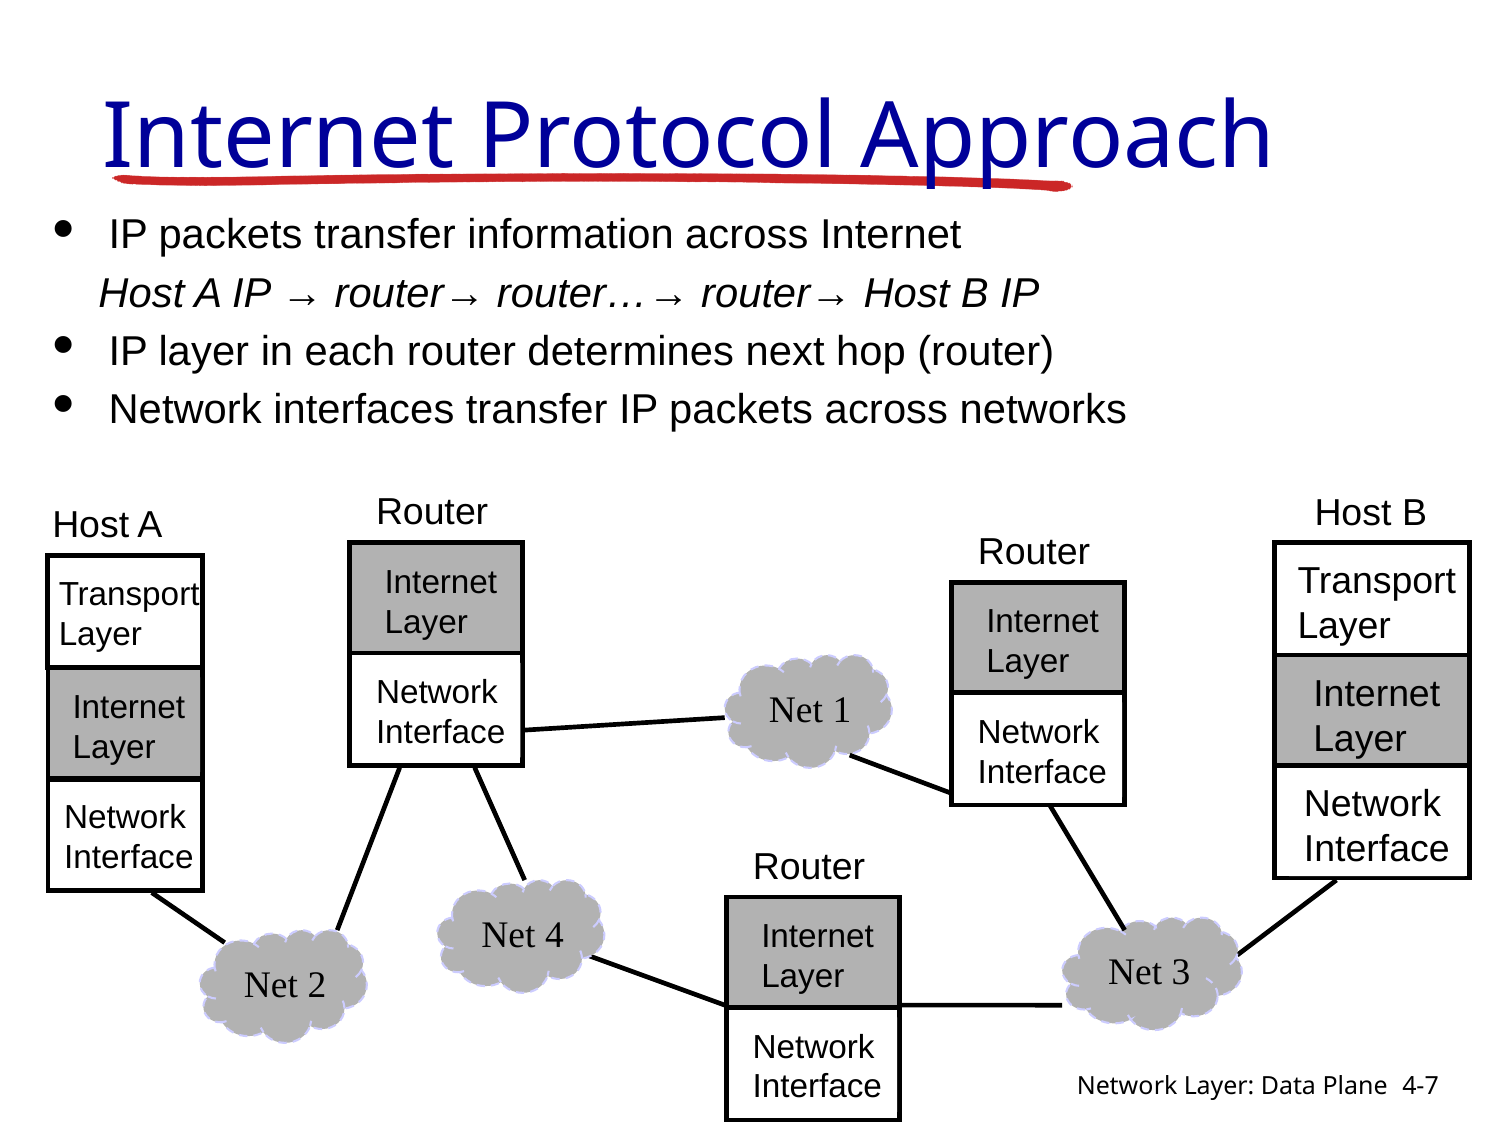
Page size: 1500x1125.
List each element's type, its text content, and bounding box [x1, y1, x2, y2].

text_box Host B [1299, 480, 1479, 540]
slide_number 4-7 [1386, 1061, 1463, 1108]
title Internet Protocol Approach [87, 37, 1363, 200]
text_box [1274, 654, 1470, 765]
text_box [349, 479, 524, 766]
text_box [37, 492, 217, 891]
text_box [436, 879, 605, 994]
text_box IP packets transfer information across Internet Host A IP → router→ router…→ router→ Host B IP IP layer in each router determines next hop (router) Network interfaces transfer IP packets across networks [37, 200, 1463, 461]
footer Network Layer: Data Plane [1045, 1062, 1404, 1102]
picture [107, 168, 1084, 198]
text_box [1274, 765, 1470, 879]
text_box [726, 834, 900, 1121]
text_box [951, 519, 1125, 806]
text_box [1274, 542, 1473, 656]
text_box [1061, 917, 1243, 1031]
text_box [199, 929, 368, 1044]
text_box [724, 654, 893, 769]
